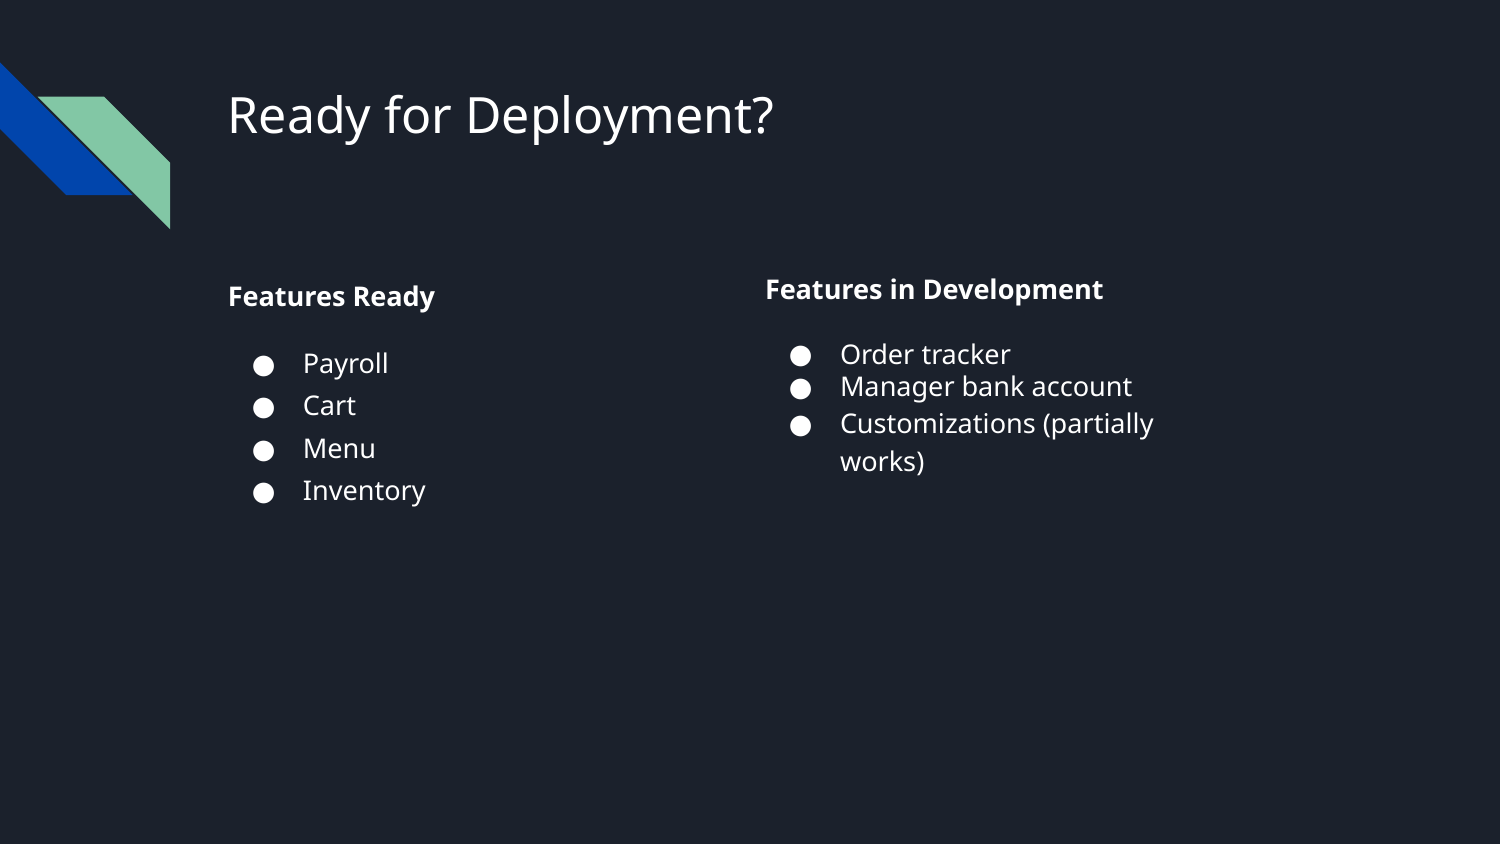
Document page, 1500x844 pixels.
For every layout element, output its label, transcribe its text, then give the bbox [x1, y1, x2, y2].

list Features Ready Payroll Cart Menu Inventory [212, 257, 657, 735]
title Ready for Deployment? [212, 64, 1368, 215]
text_box Features in Development Order tracker Manager bank account Customizations (partially works) [750, 257, 1251, 492]
